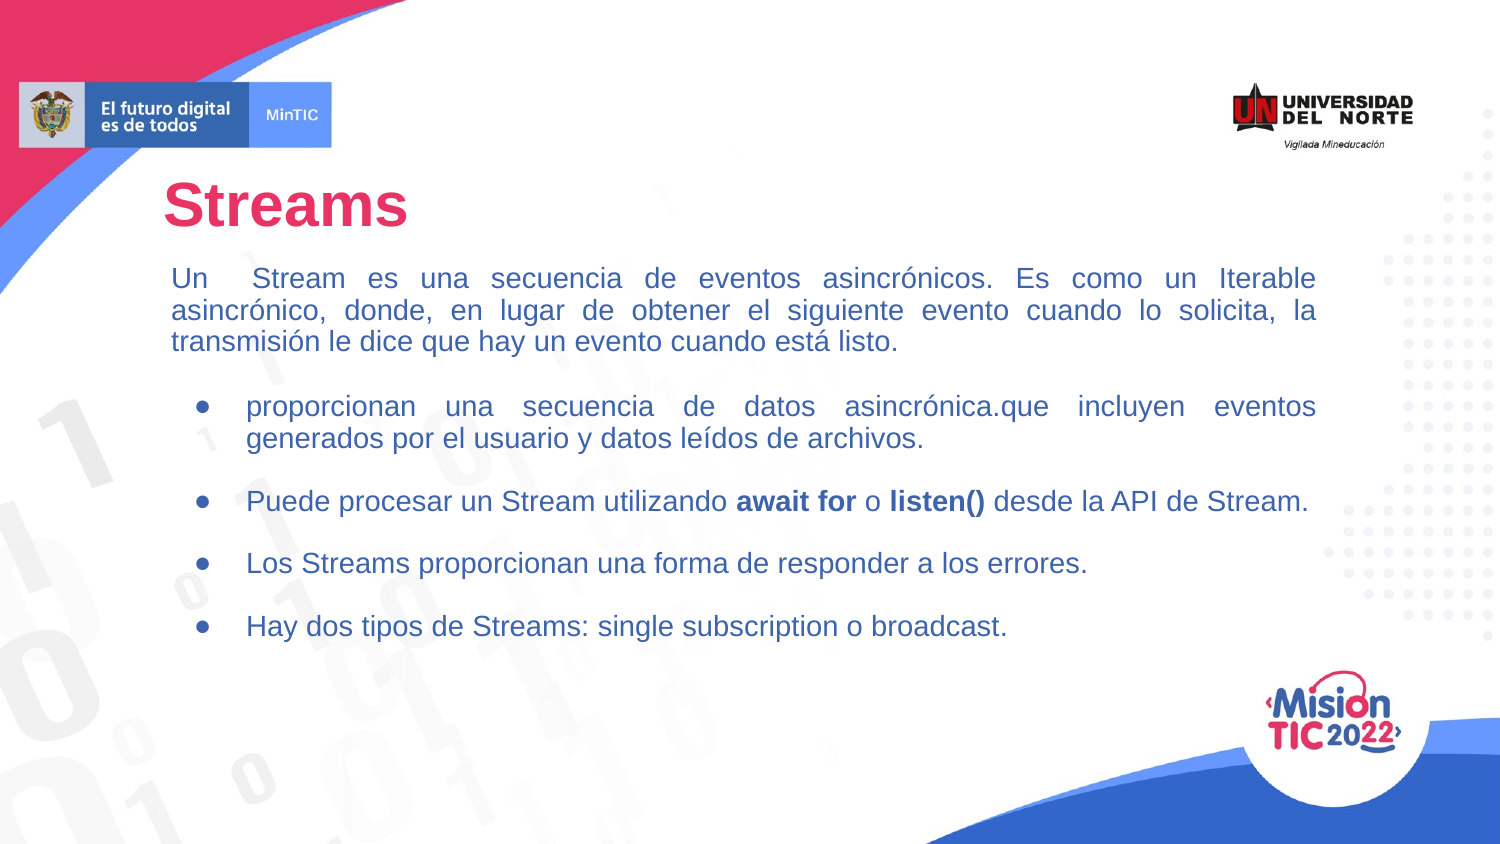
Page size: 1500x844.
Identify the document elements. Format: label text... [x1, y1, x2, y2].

text_box Un Stream es una secuencia de eventos asincrónicos. Es como un Iterable asincrónico, donde, en lugar de obtener el siguiente evento cuando lo solicita, la transmisión le dice que hay un evento cuando está listo. proporcionan una secuencia de datos asincrónica.que incluyen eventos generados por el usuario y datos leídos de archivos. Puede procesar un Stream utilizando await for o listen() desde la API de Stream. Los Streams proporcionan una forma de responder a los errores. Hay dos tipos de Streams: single subscription o broadcast. [171, 258, 1319, 760]
picture [0, 0, 1500, 844]
text_box Streams [152, 66, 1390, 246]
